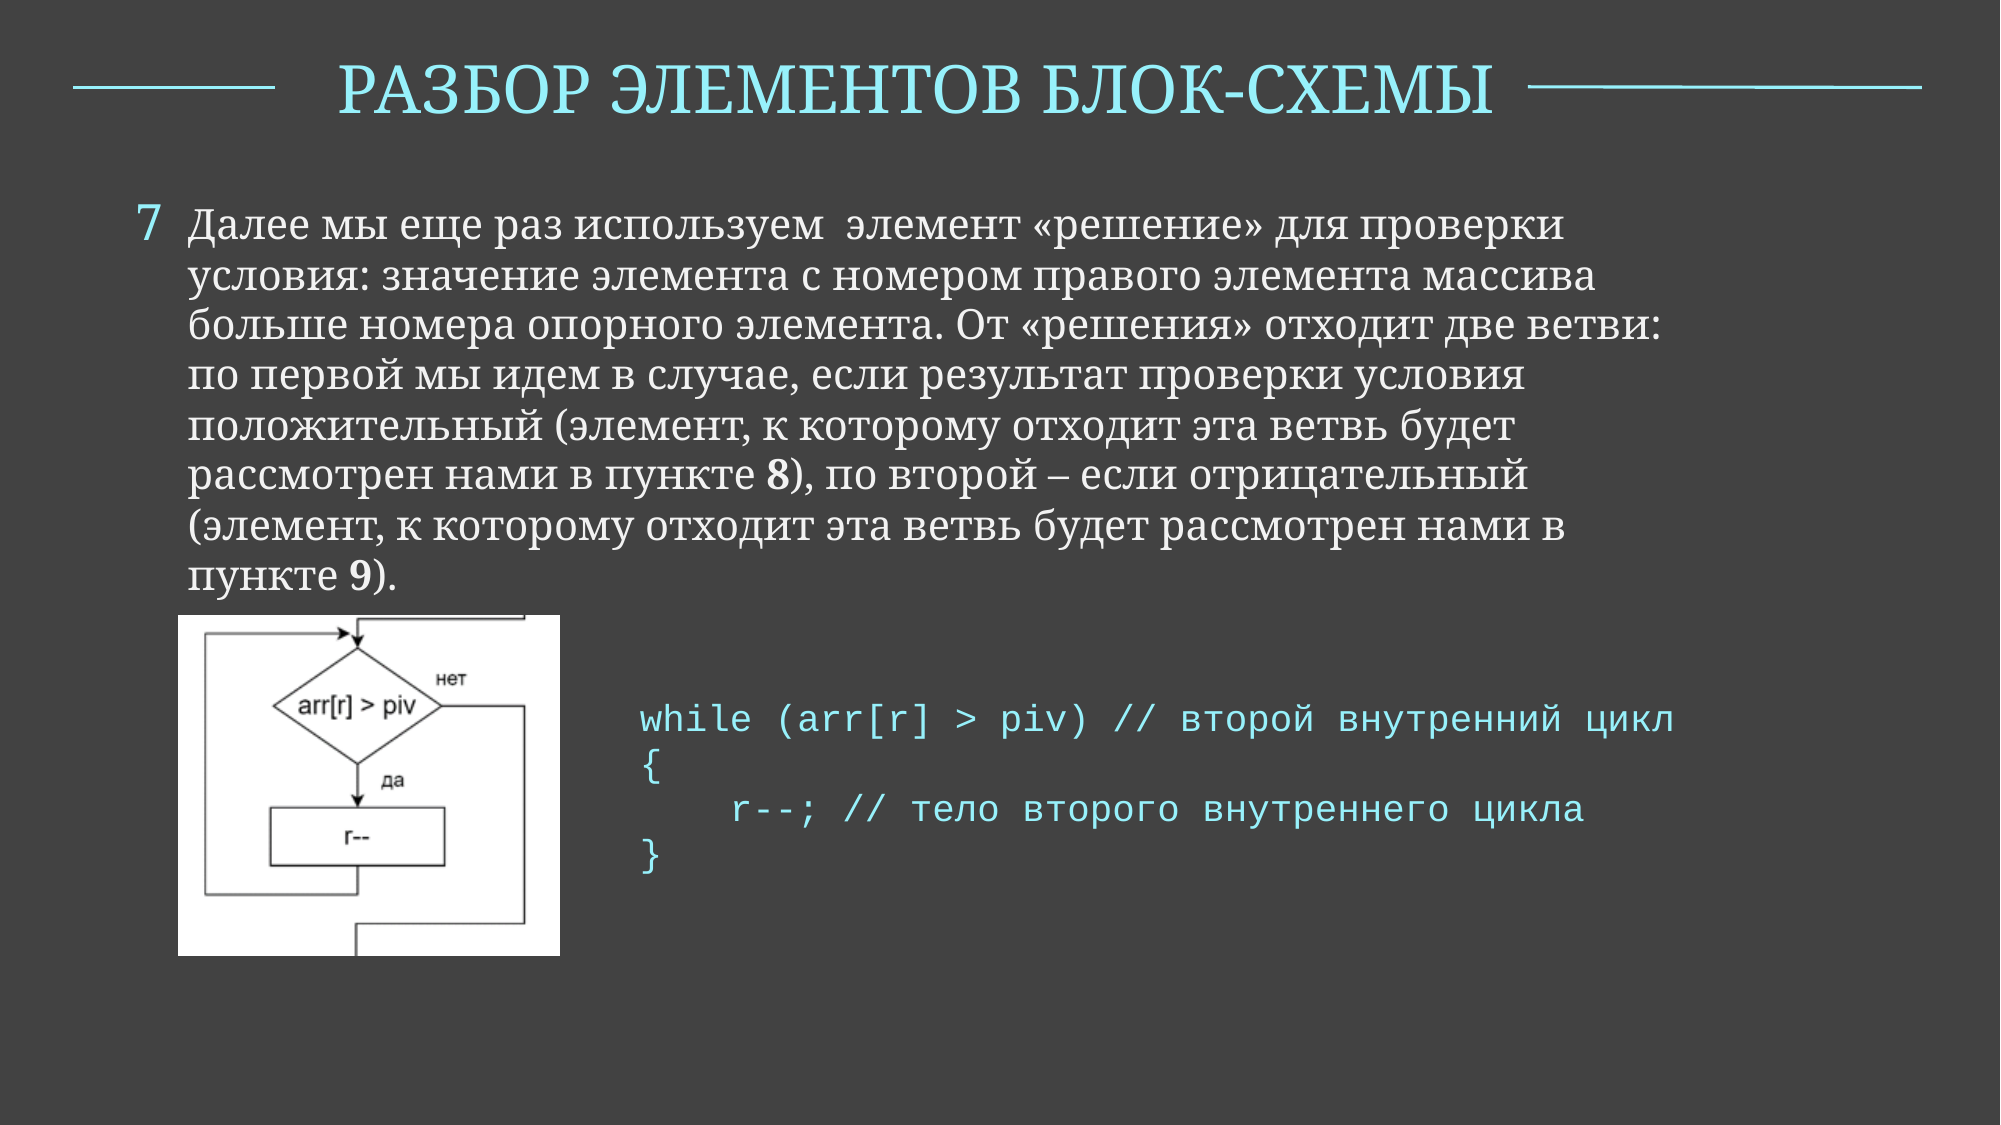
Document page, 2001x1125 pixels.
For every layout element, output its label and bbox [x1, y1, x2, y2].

text_box [73, 39, 1922, 136]
text_box [120, 183, 1738, 956]
